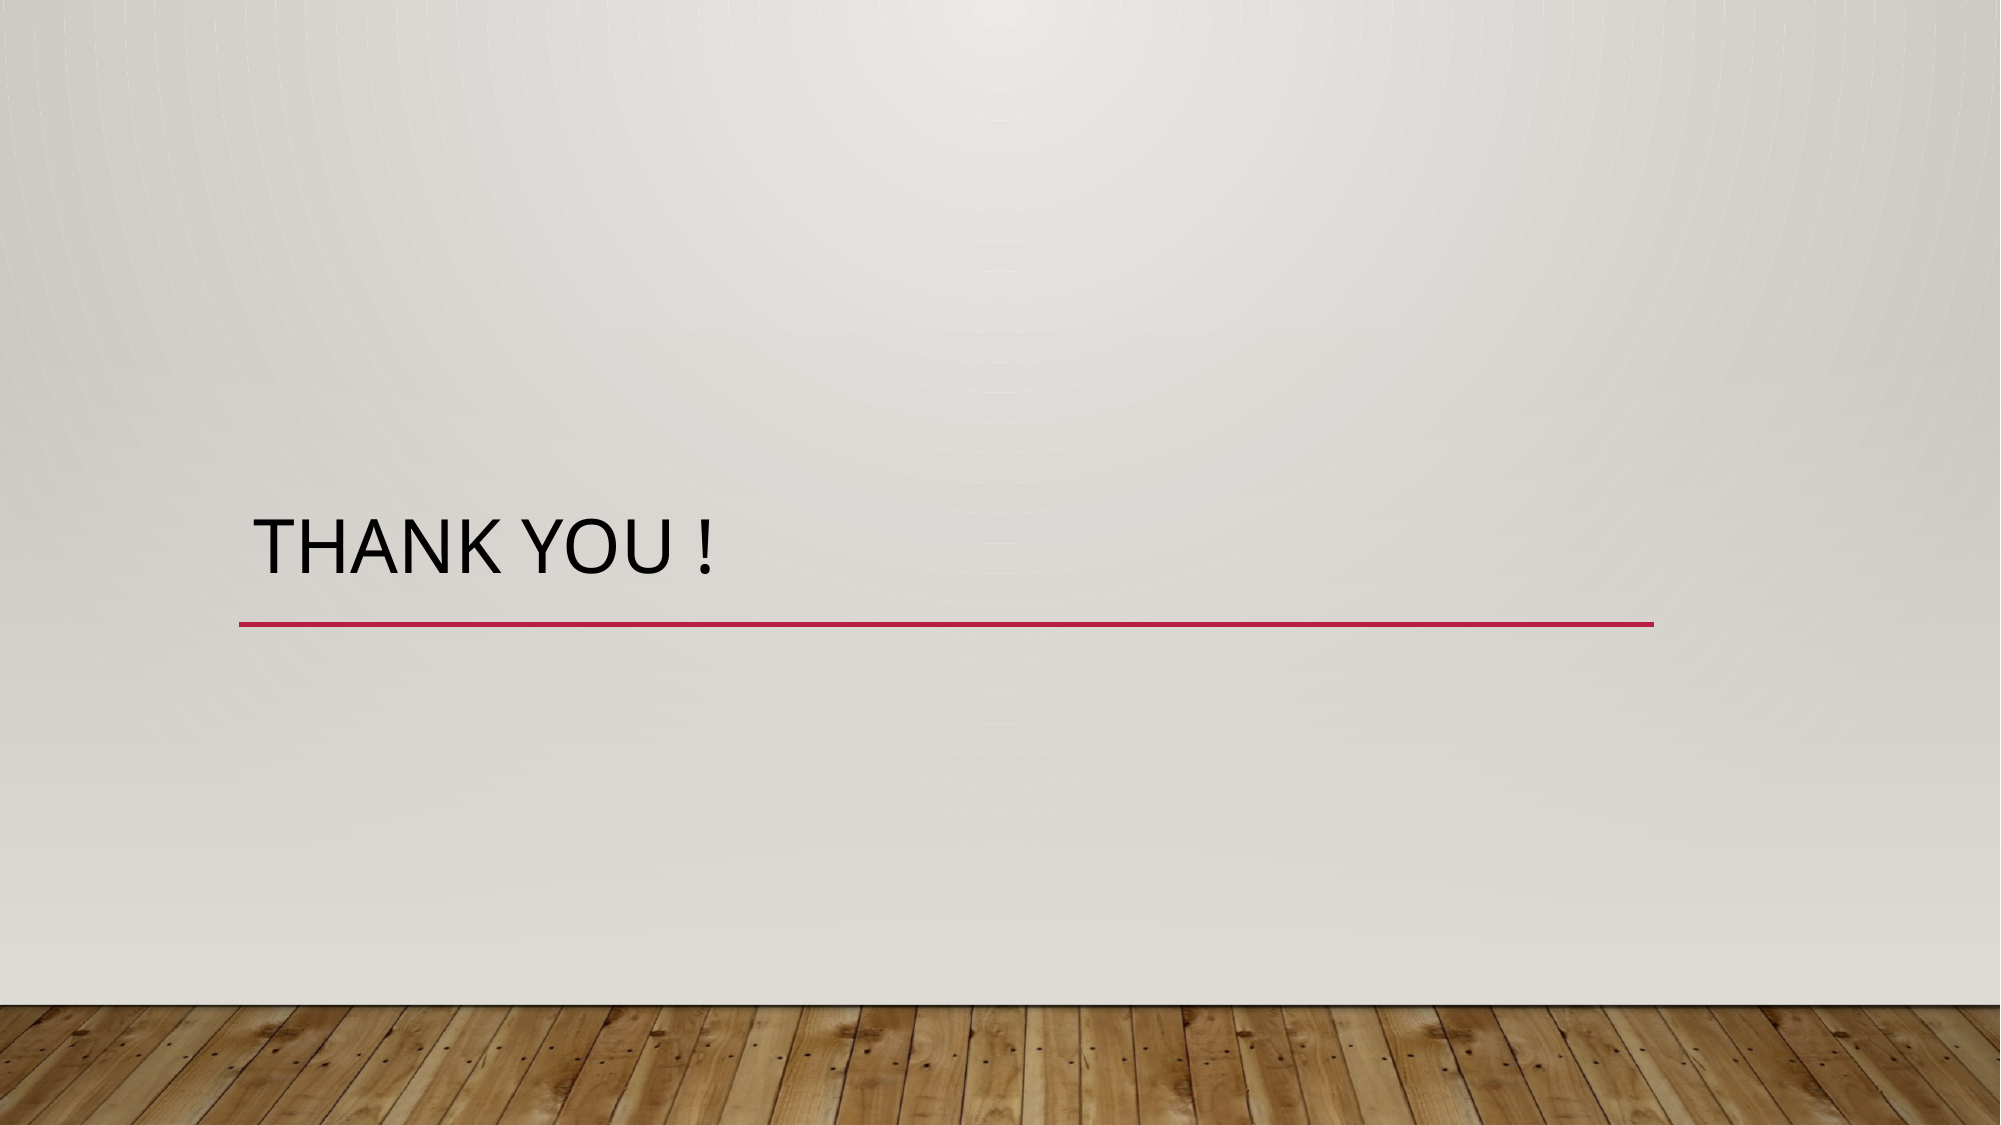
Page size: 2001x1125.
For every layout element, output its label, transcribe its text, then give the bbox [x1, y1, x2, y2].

picture [0, 1005, 2000, 1125]
title Thank You ! [238, 288, 1657, 598]
